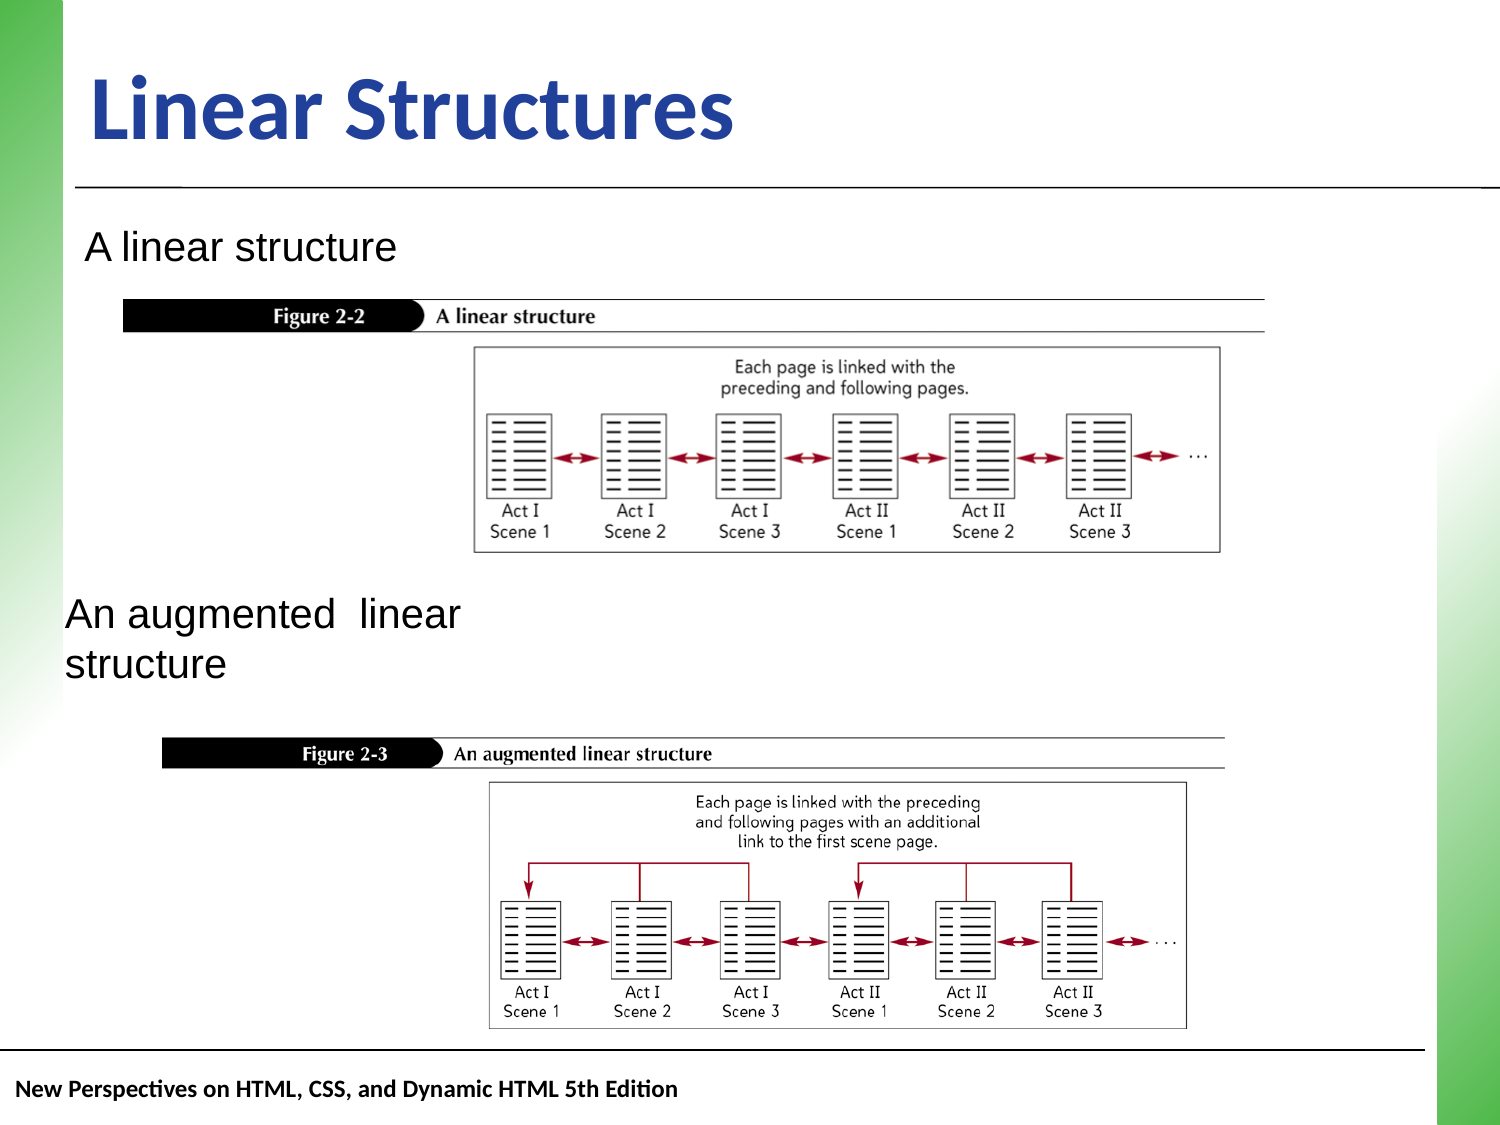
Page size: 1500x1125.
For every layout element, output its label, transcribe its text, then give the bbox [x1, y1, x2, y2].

text_box A linear structure [69, 212, 432, 278]
text_box An augmented linear structure [49, 579, 513, 695]
picture [122, 299, 1265, 554]
picture [162, 737, 1226, 1030]
footer New Perspectives on HTML, CSS, and Dynamic HTML 5th Edition [0, 1050, 1350, 1125]
title Linear Structures [74, 24, 1438, 181]
